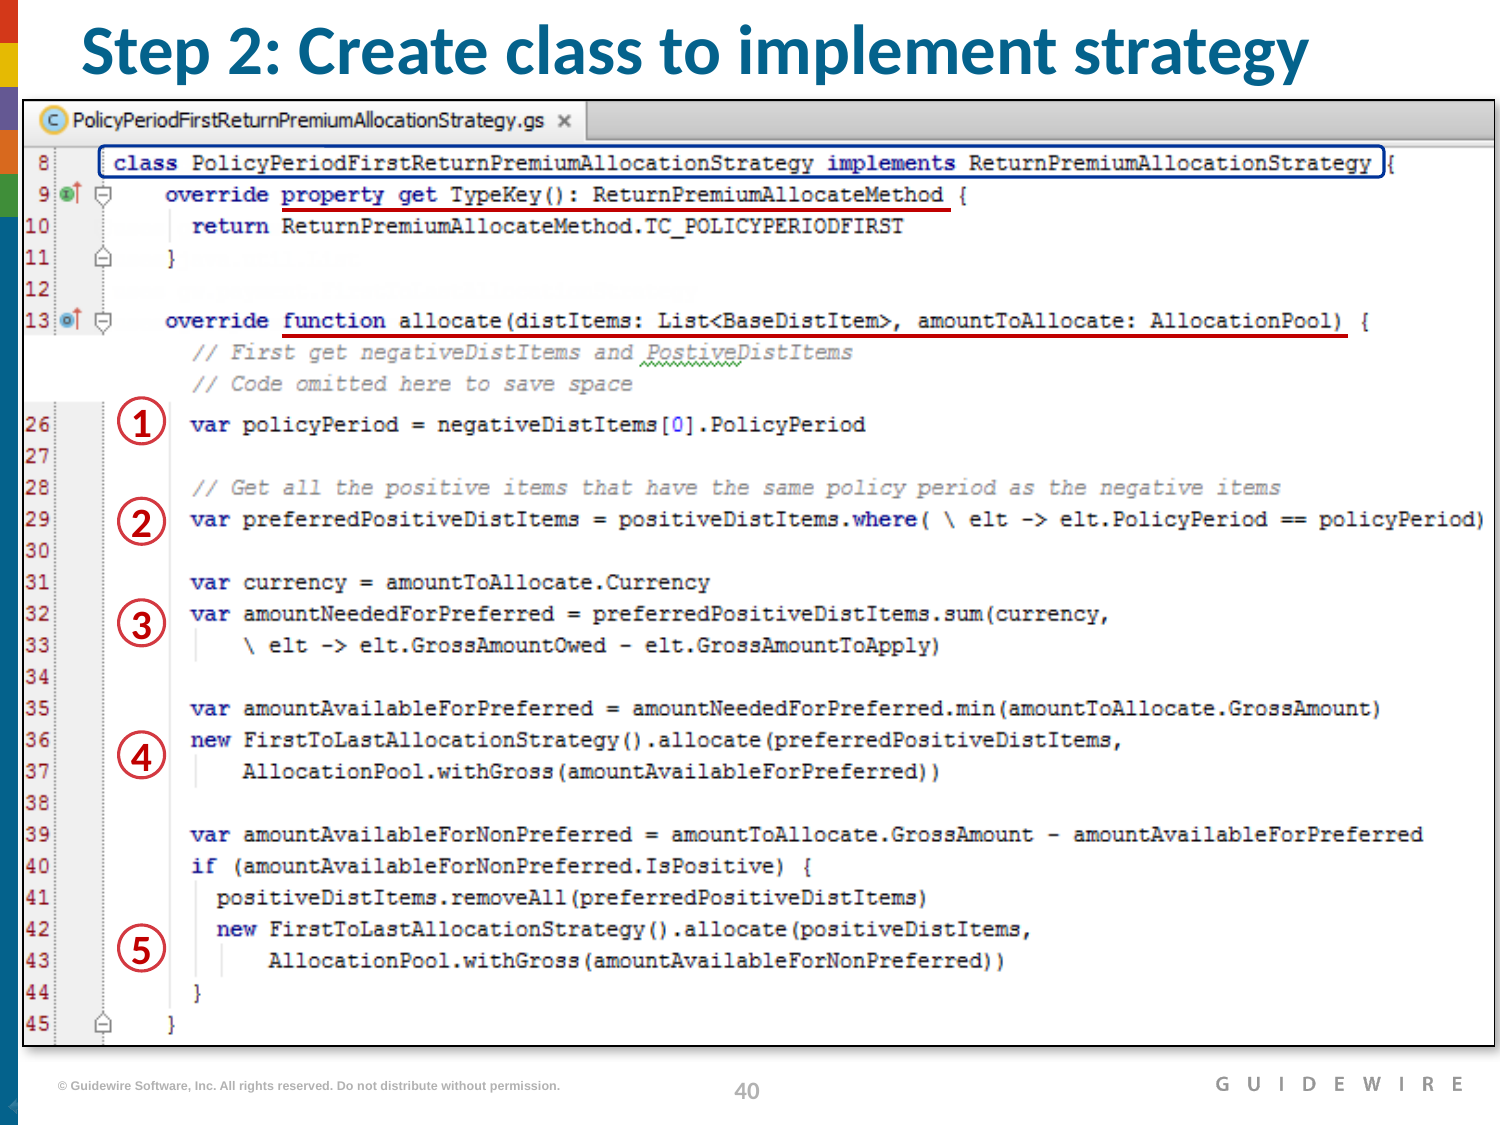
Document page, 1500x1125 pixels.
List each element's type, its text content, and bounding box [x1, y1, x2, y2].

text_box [115, 914, 168, 982]
picture [0, 0, 18, 216]
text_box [115, 488, 168, 555]
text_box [115, 387, 168, 454]
title Step 2: Create class to implement strategy [81, 19, 1446, 99]
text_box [115, 721, 168, 788]
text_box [115, 589, 168, 656]
picture [23, 100, 1495, 1046]
picture [10, 1101, 18, 1111]
picture [1215, 1073, 1480, 1096]
